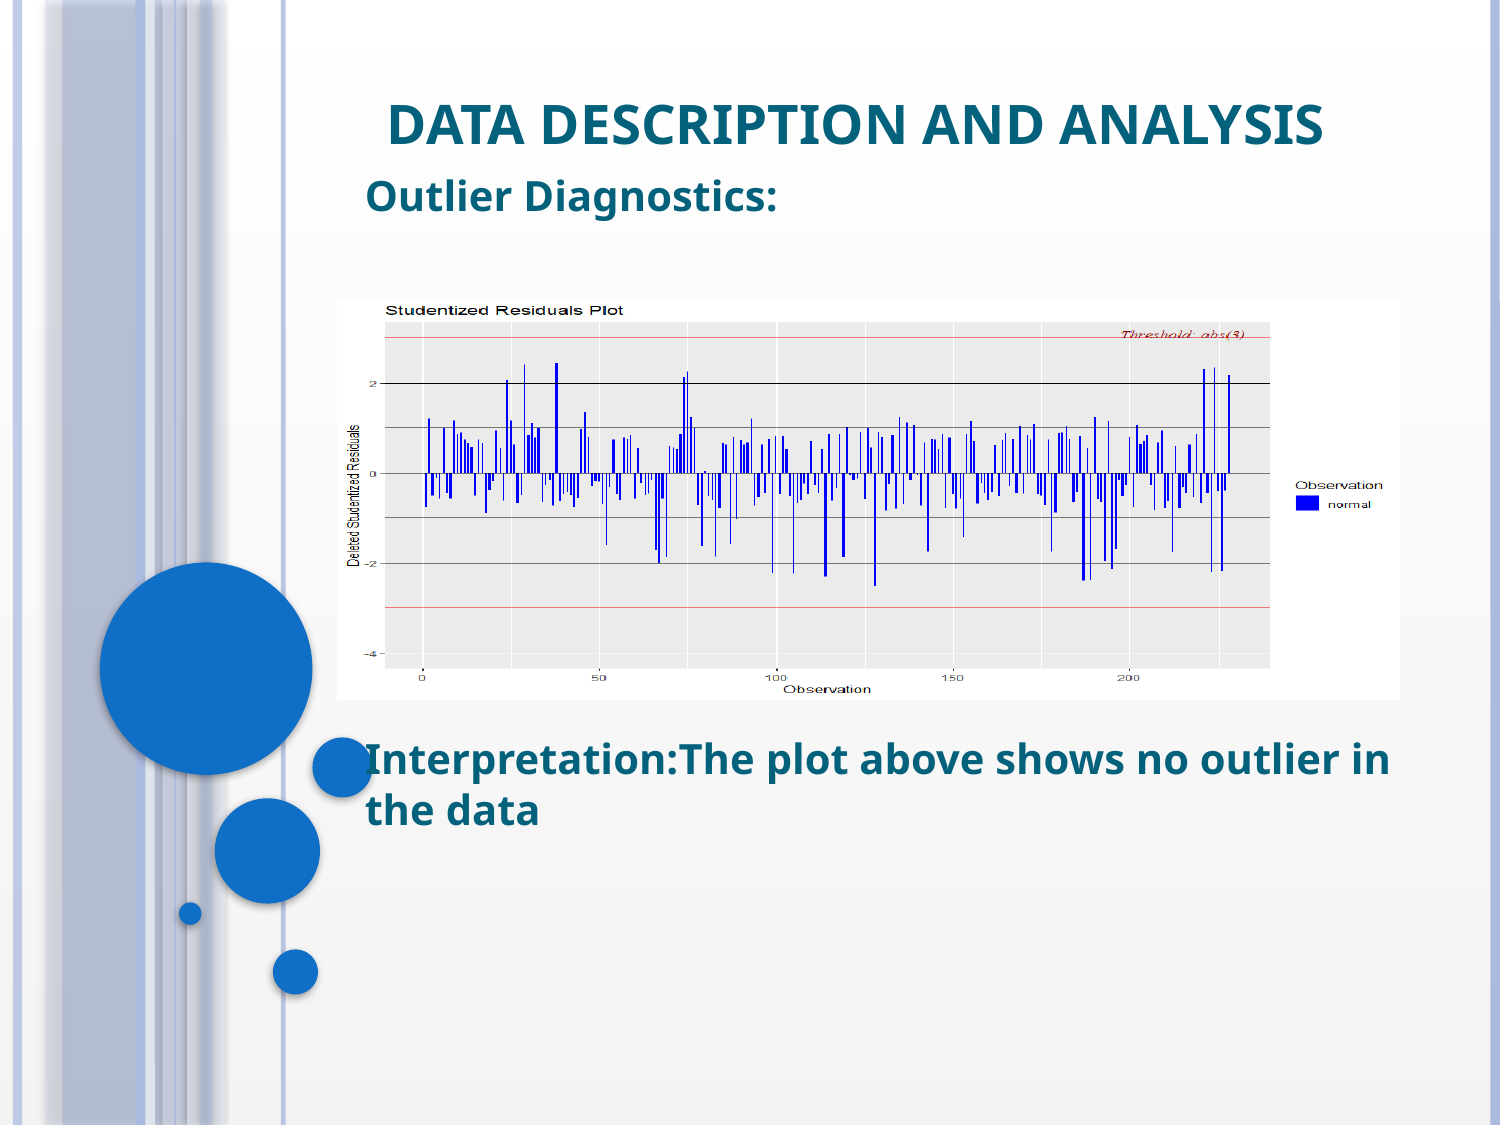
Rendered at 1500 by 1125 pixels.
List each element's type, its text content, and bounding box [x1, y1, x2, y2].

subtitle Outlier Diagnostics: Interpretation:The plot above shows no outlier in the data [350, 162, 1475, 1100]
picture [336, 299, 1401, 701]
title Data description and analysis [287, 37, 1425, 163]
